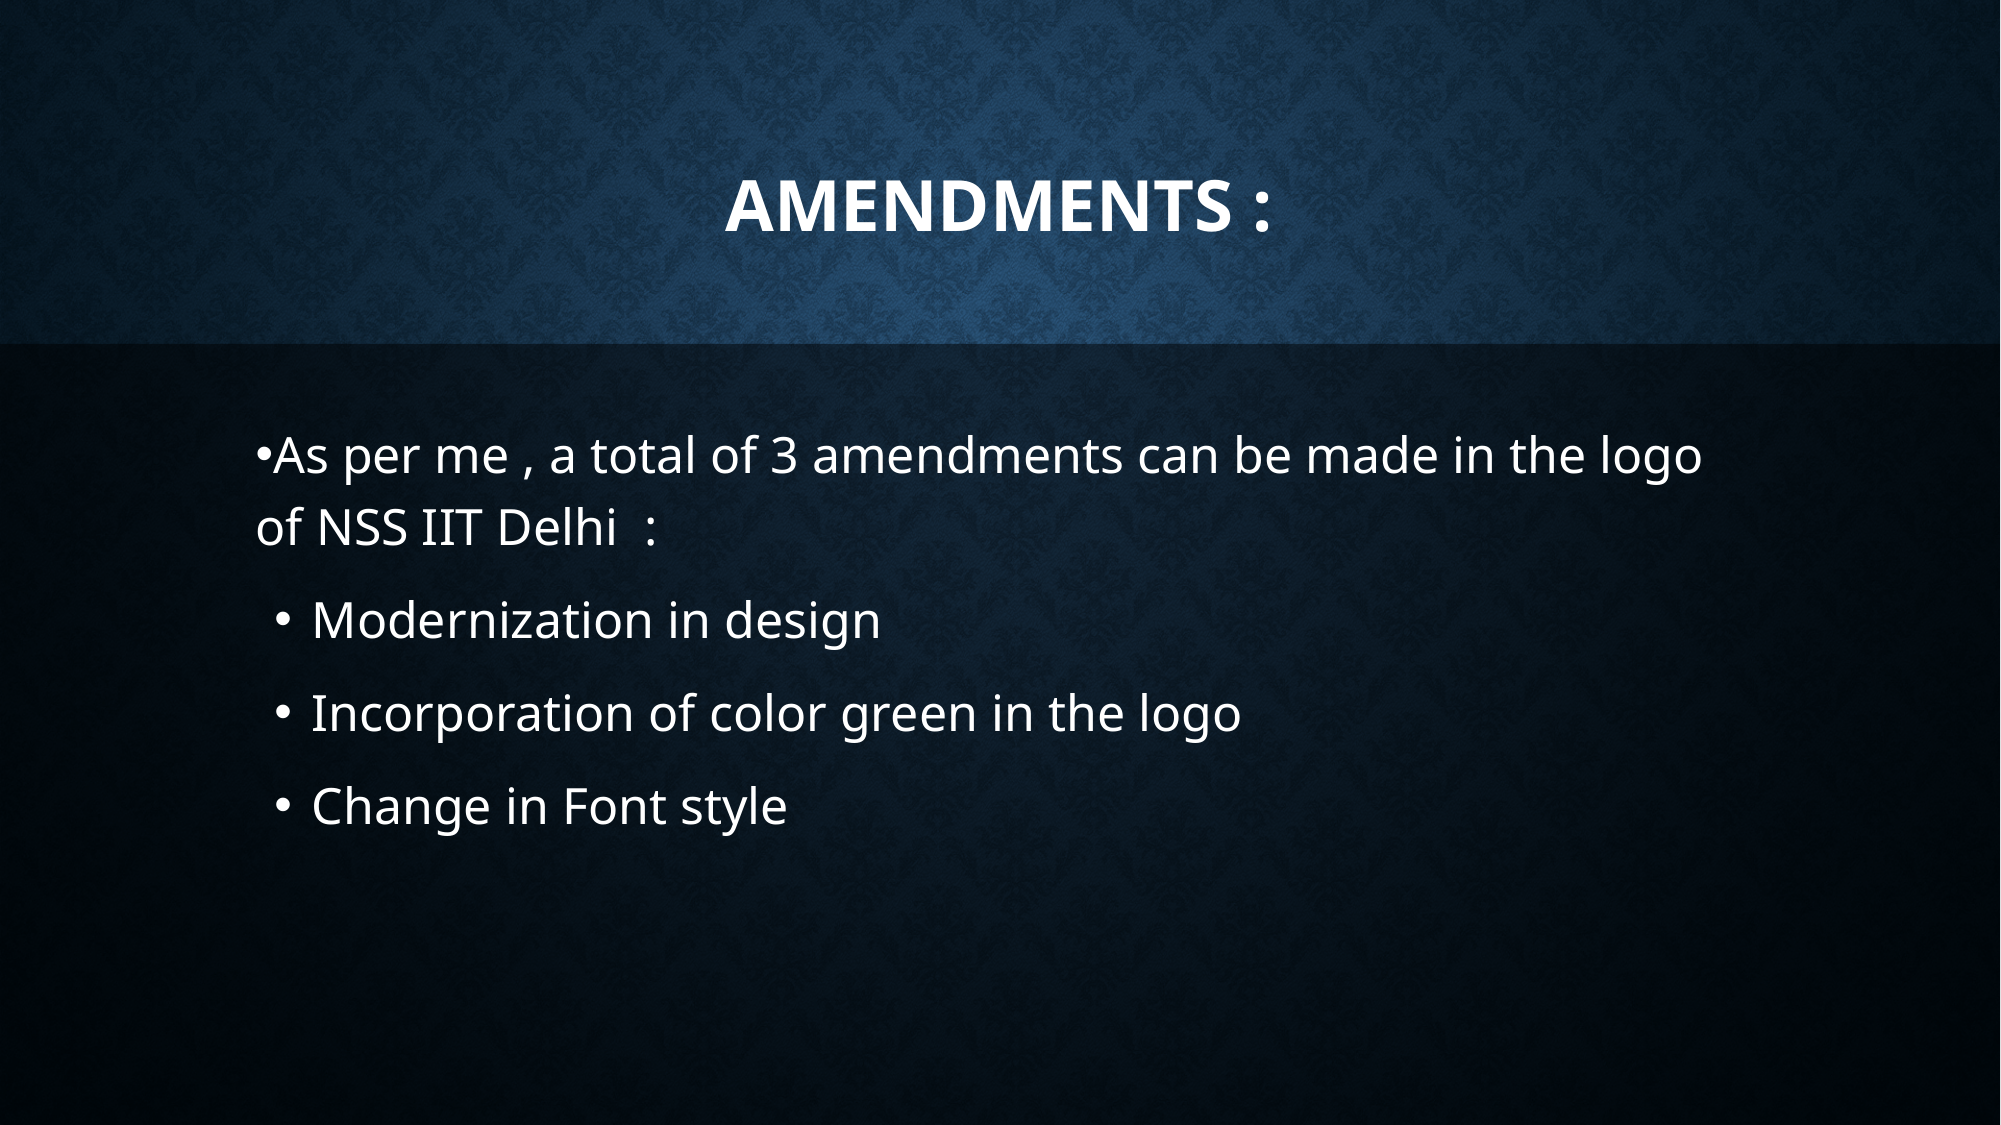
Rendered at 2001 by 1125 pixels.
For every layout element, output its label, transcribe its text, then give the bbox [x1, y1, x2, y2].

title Amendments : [149, 99, 1849, 318]
subtitle As per me , a total of 3 amendments can be made in the logo of NSS IIT Delhi : Modernization in design Incorporation of color green in the logo Change in Font style [240, 404, 1758, 950]
text_box [0, 0, 2000, 342]
text_box [0, 342, 2000, 1125]
